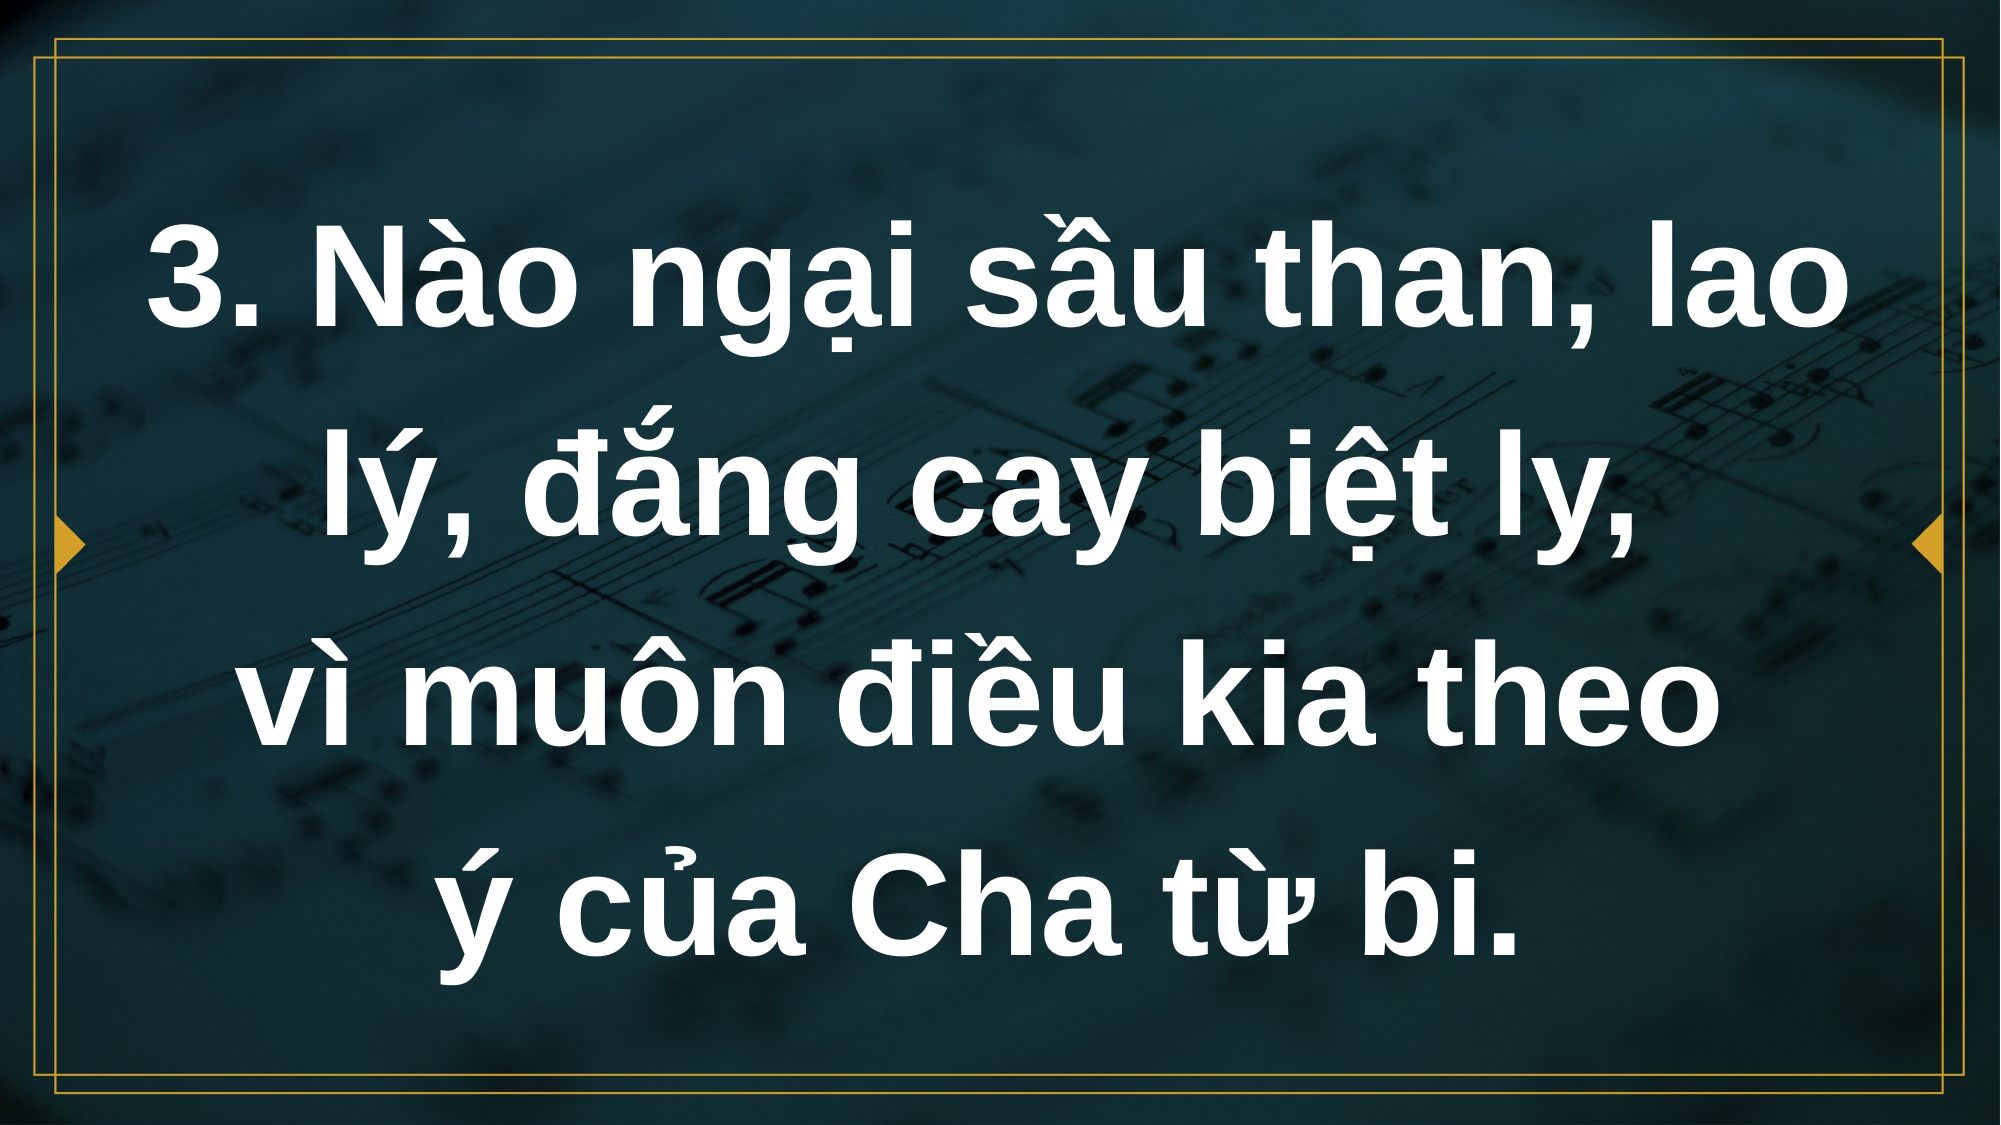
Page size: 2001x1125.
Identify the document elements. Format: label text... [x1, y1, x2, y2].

title 3. Nào ngại sầu than, lao lý, đắng cay biệt ly, vì muôn điều kia theo ý của Cha từ bi. [55, 53, 1945, 1077]
picture [0, 0, 2000, 1125]
